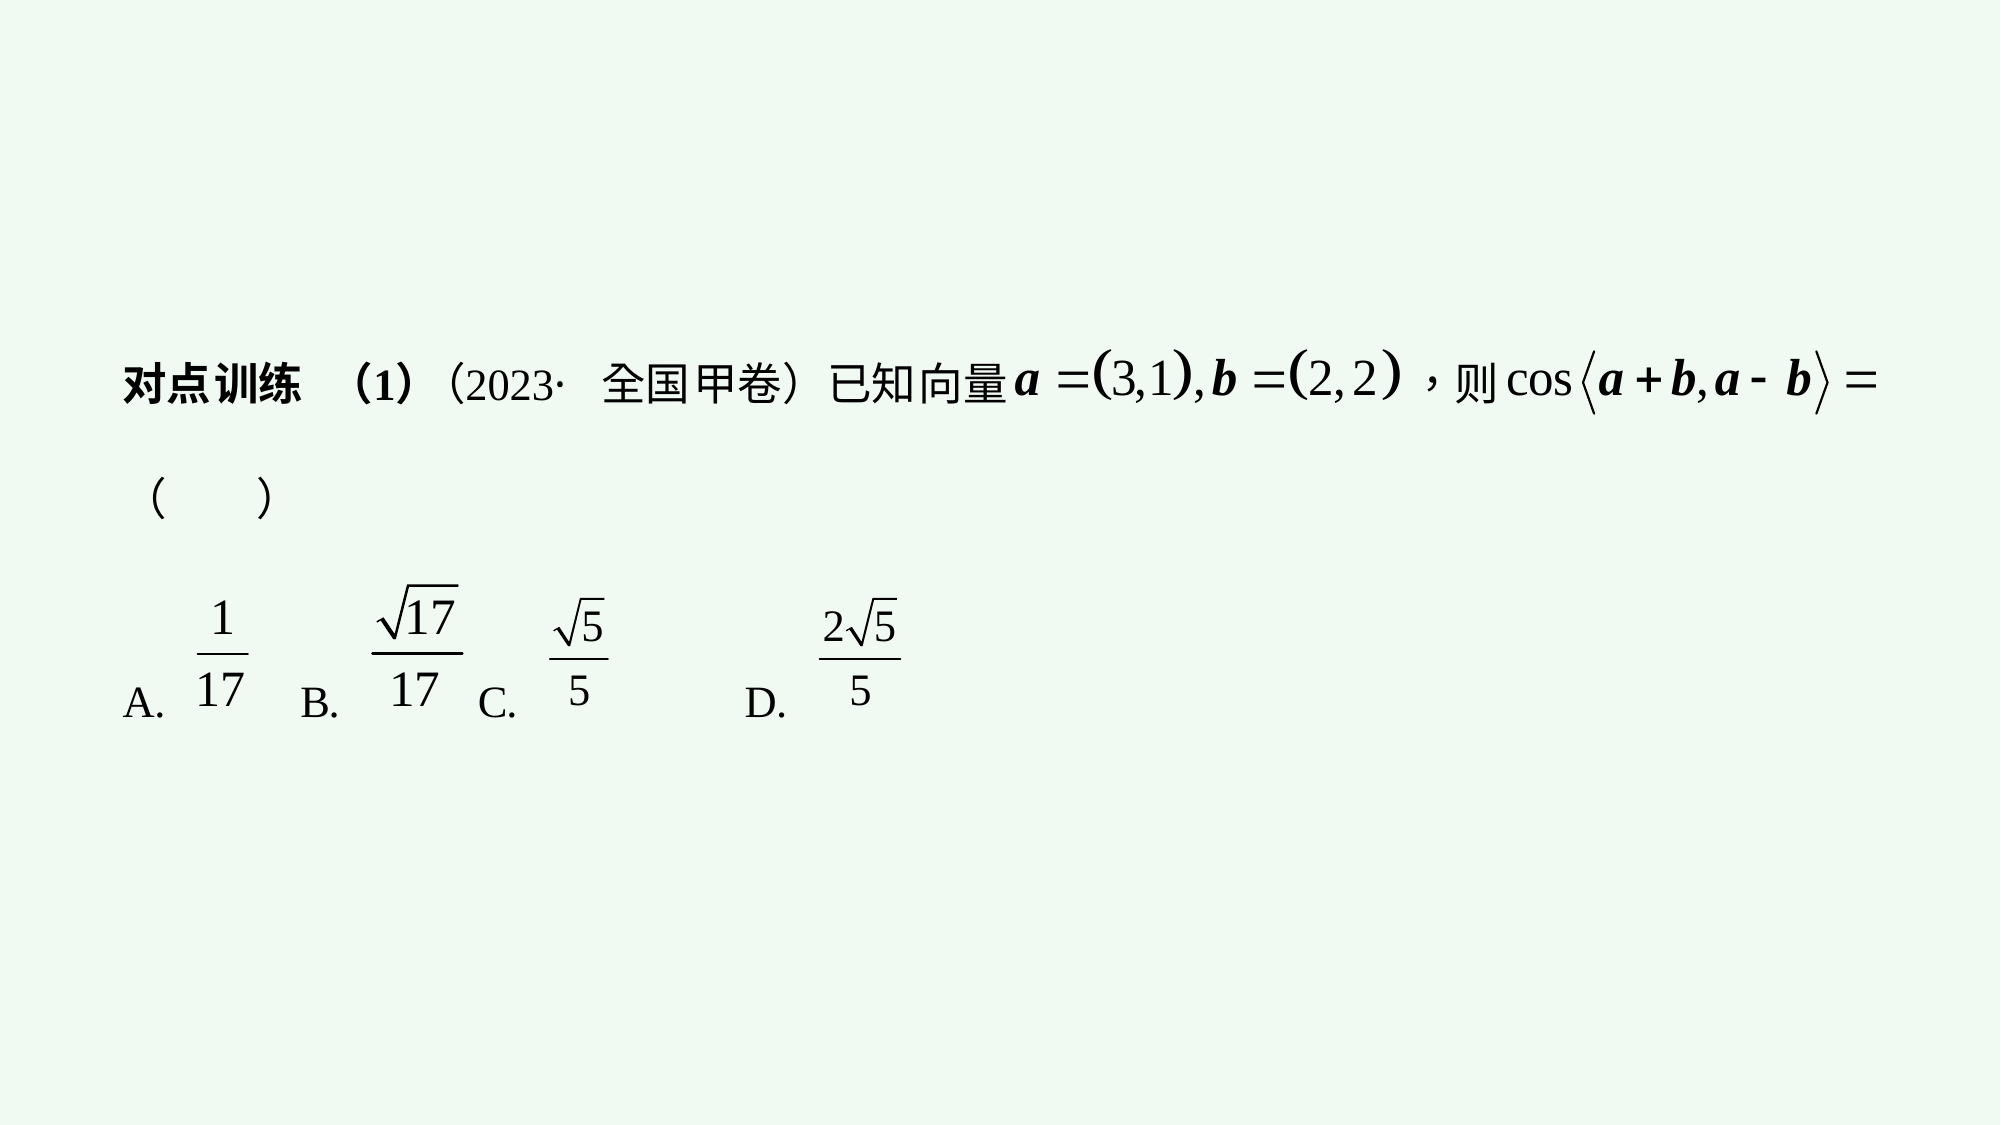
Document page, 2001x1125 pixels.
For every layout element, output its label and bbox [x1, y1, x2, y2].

text_box [122, 316, 1881, 753]
